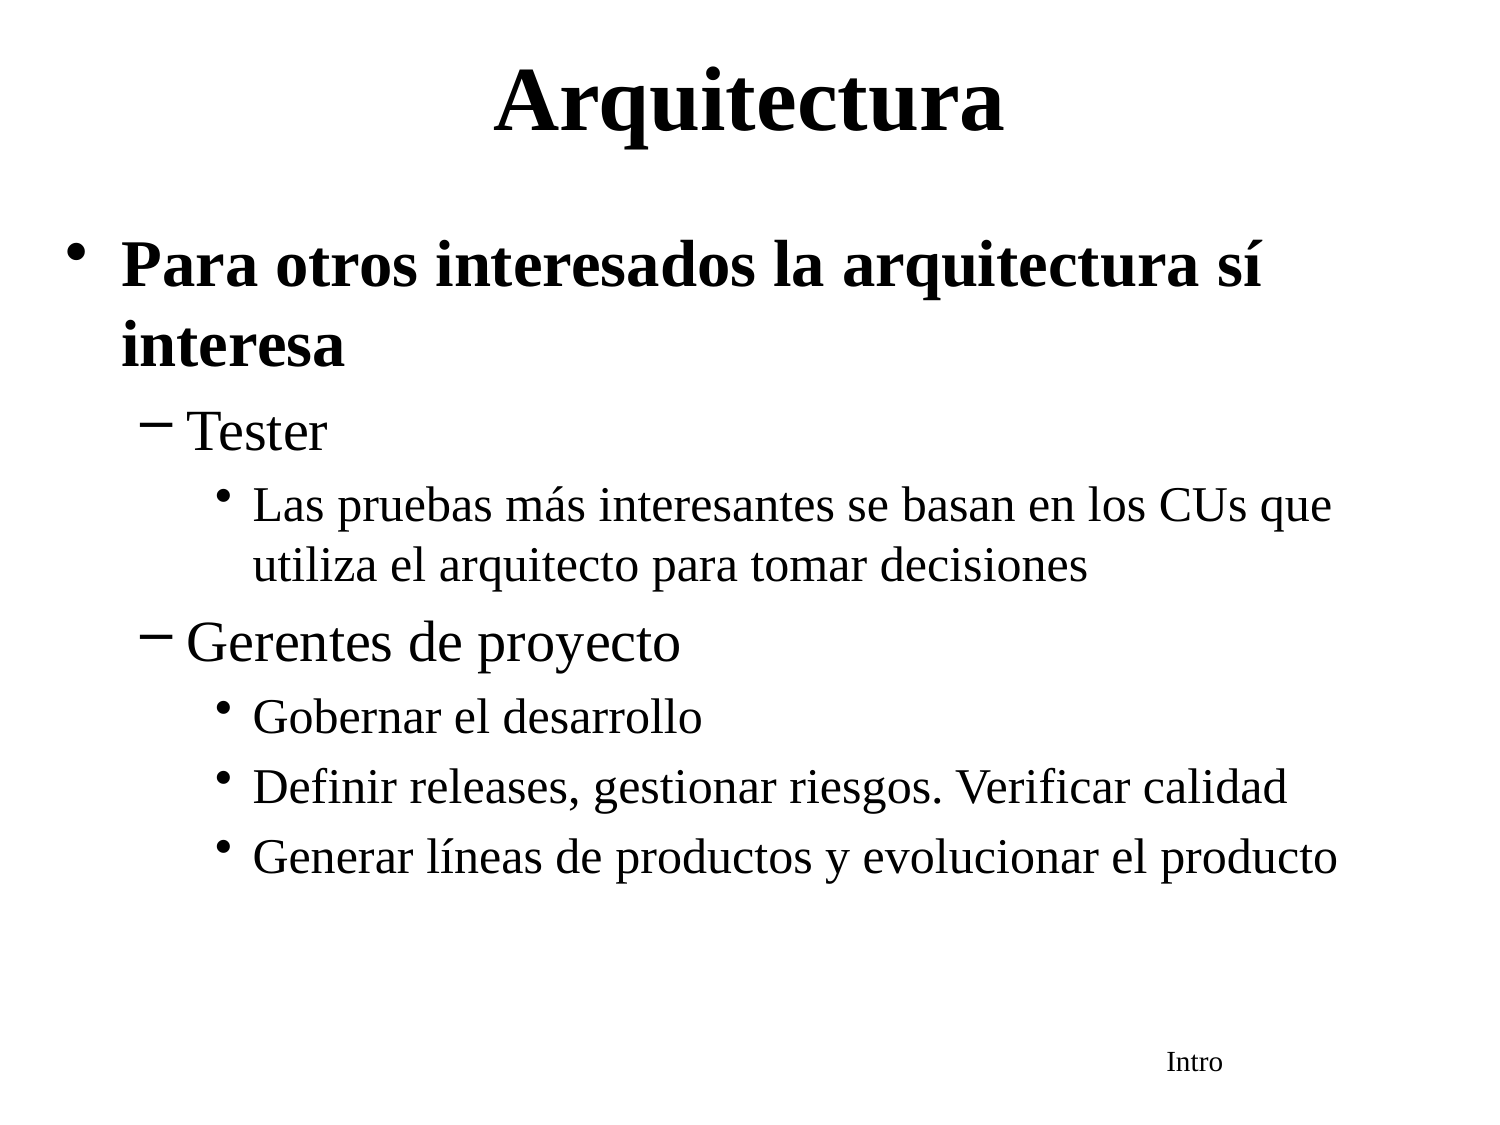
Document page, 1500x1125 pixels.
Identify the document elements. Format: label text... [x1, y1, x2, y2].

title Arquitectura [0, 0, 1500, 188]
list Para otros interesados la arquitectura sí interesa Tester Las pruebas más interesantes se basan en los CUs que utiliza el arquitecto para tomar decisiones Gerentes de proyecto Gobernar el desarrollo Definir releases, gestionar riesgos. Verificar calidad Generar líneas de productos y evolucionar el producto [49, 212, 1438, 1001]
